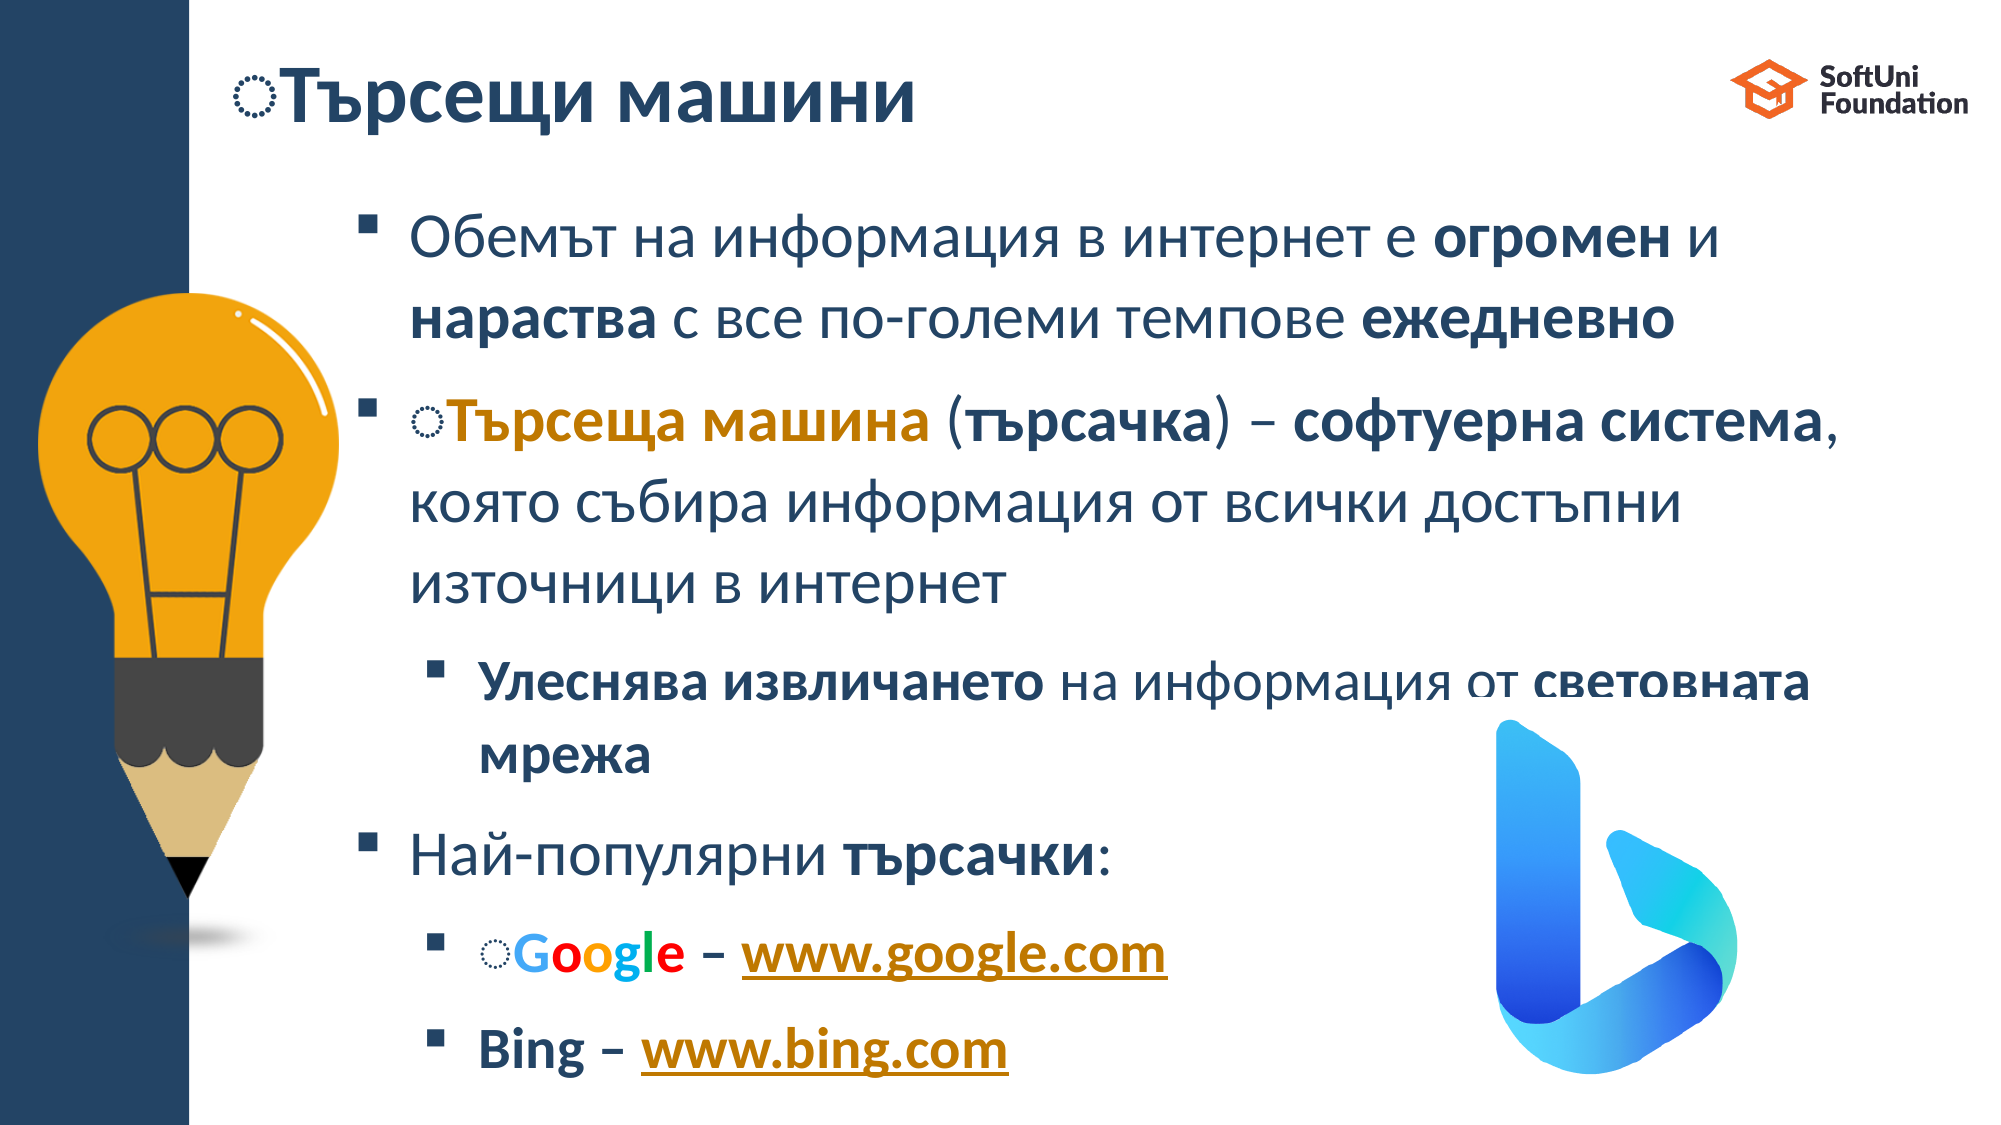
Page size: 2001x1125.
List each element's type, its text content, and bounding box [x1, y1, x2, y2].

title ͏Търсещи машини [212, 16, 1717, 162]
list Обемът на информация в интернет е огромен и нараства с все по-големи темпове ежедневно ͏Търсеща машина (търсачка) – софтуерна система, която събира информация от всички достъпни източници в интернет Улеснява извличането на информация от световната мрежа Най-популярни търсачки: ͏Google – www.google.com Bing – www.bing.com [335, 183, 1968, 1094]
picture [38, 293, 335, 961]
picture [1730, 59, 1968, 119]
picture [1472, 696, 1746, 1094]
